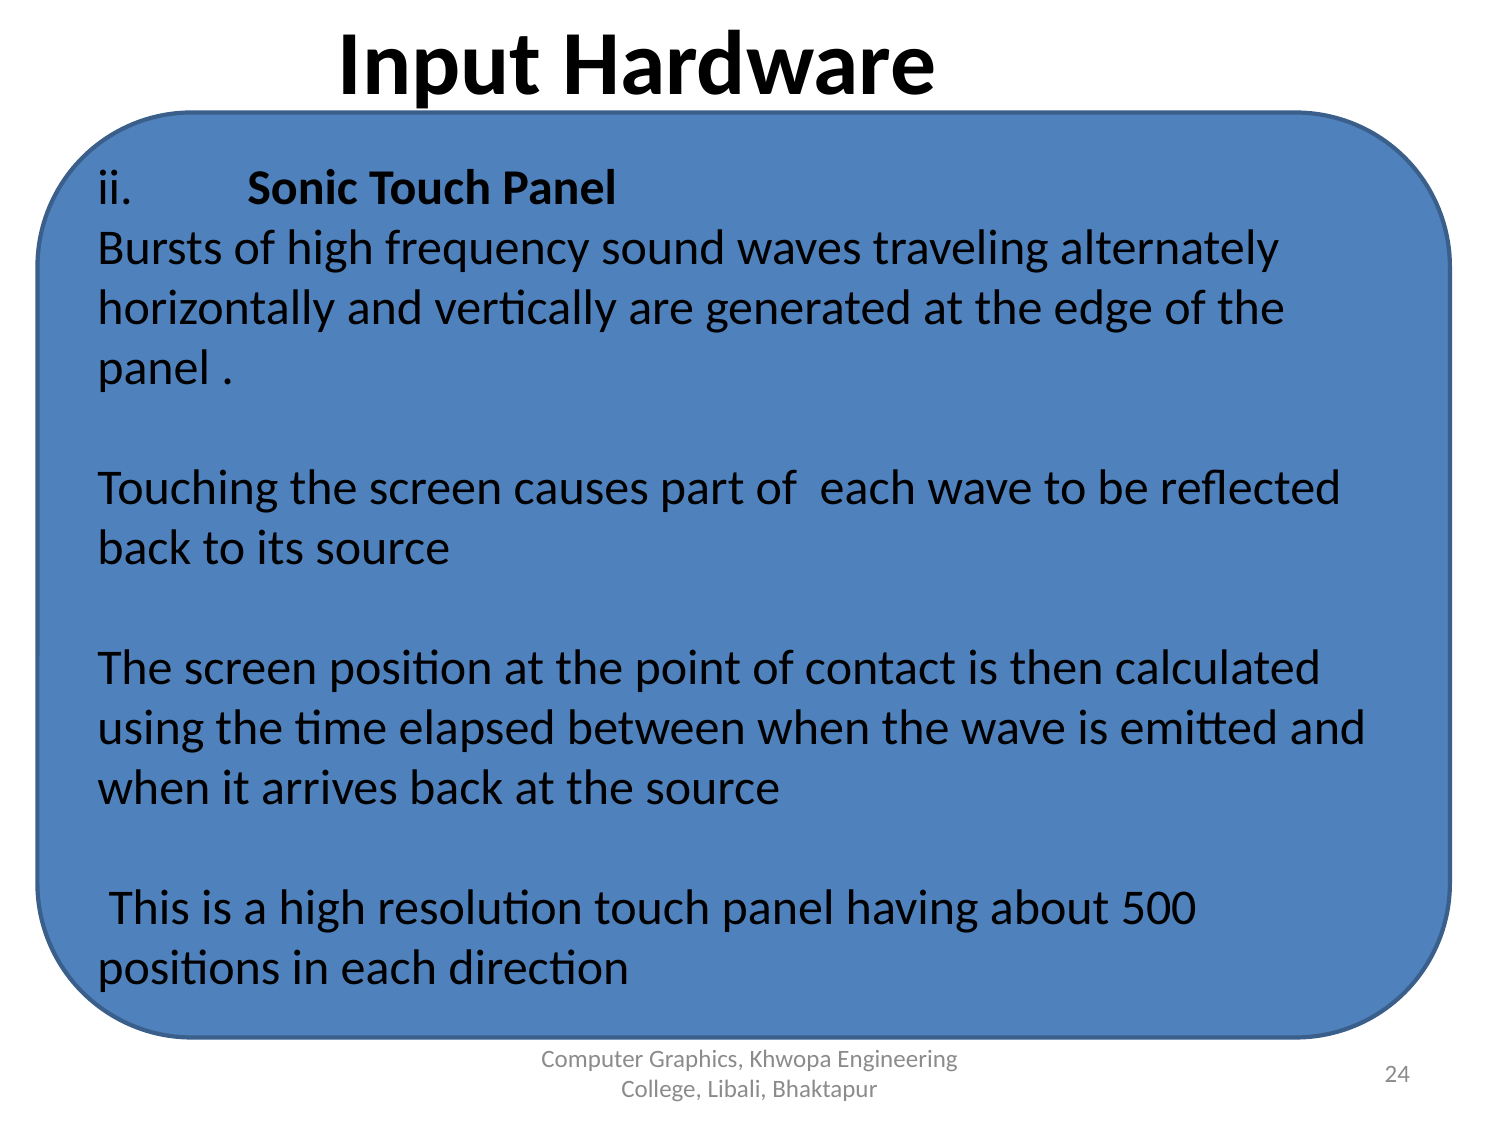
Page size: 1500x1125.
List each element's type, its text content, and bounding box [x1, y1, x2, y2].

slide_number 24 [1074, 1042, 1425, 1103]
footer Computer Graphics, Khwopa Engineering College, Libali, Bhaktapur [512, 1042, 988, 1103]
text_box Input Hardware [0, 0, 1275, 179]
text_box ii. Sonic Touch Panel Bursts of high frequency sound waves traveling alternately horizontally and vertically are generated at the edge of the panel . Touching the screen causes part of each wave to be reflected back to its source The screen position at the point of contact is then calculated using the time elapsed between when the wave is emitted and when it arrives back at the source This is a high resolution touch panel having about 500 positions in each direction [35, 110, 1453, 1040]
